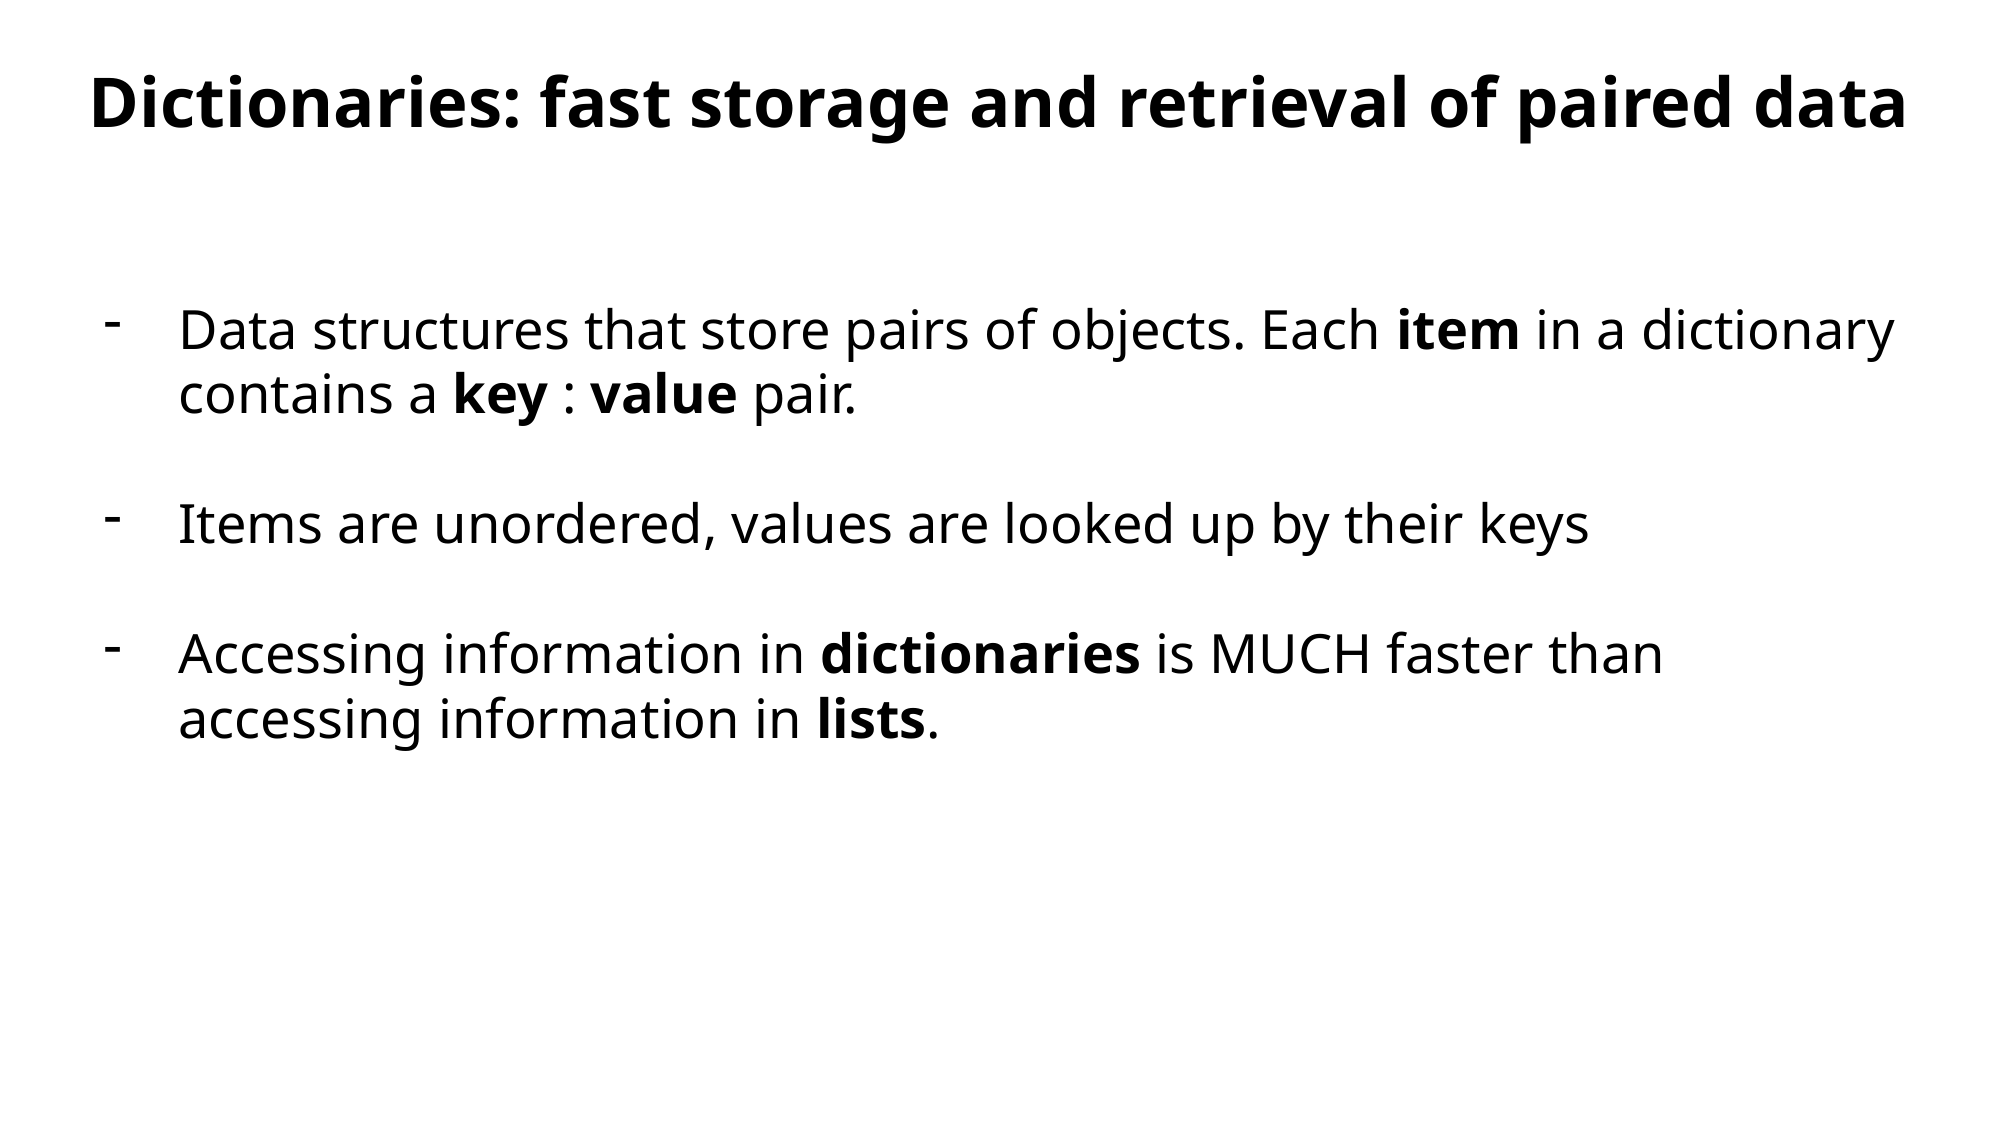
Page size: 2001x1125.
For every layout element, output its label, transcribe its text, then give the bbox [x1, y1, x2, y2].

text_box Dictionaries: fast storage and retrieval of paired data [73, 50, 1927, 149]
text_box Data structures that store pairs of objects. Each item in a dictionary contains a key : value pair. Items are unordered, values are looked up by their keys Accessing information in dictionaries is MUCH faster than accessing information in lists. [88, 287, 1912, 1017]
